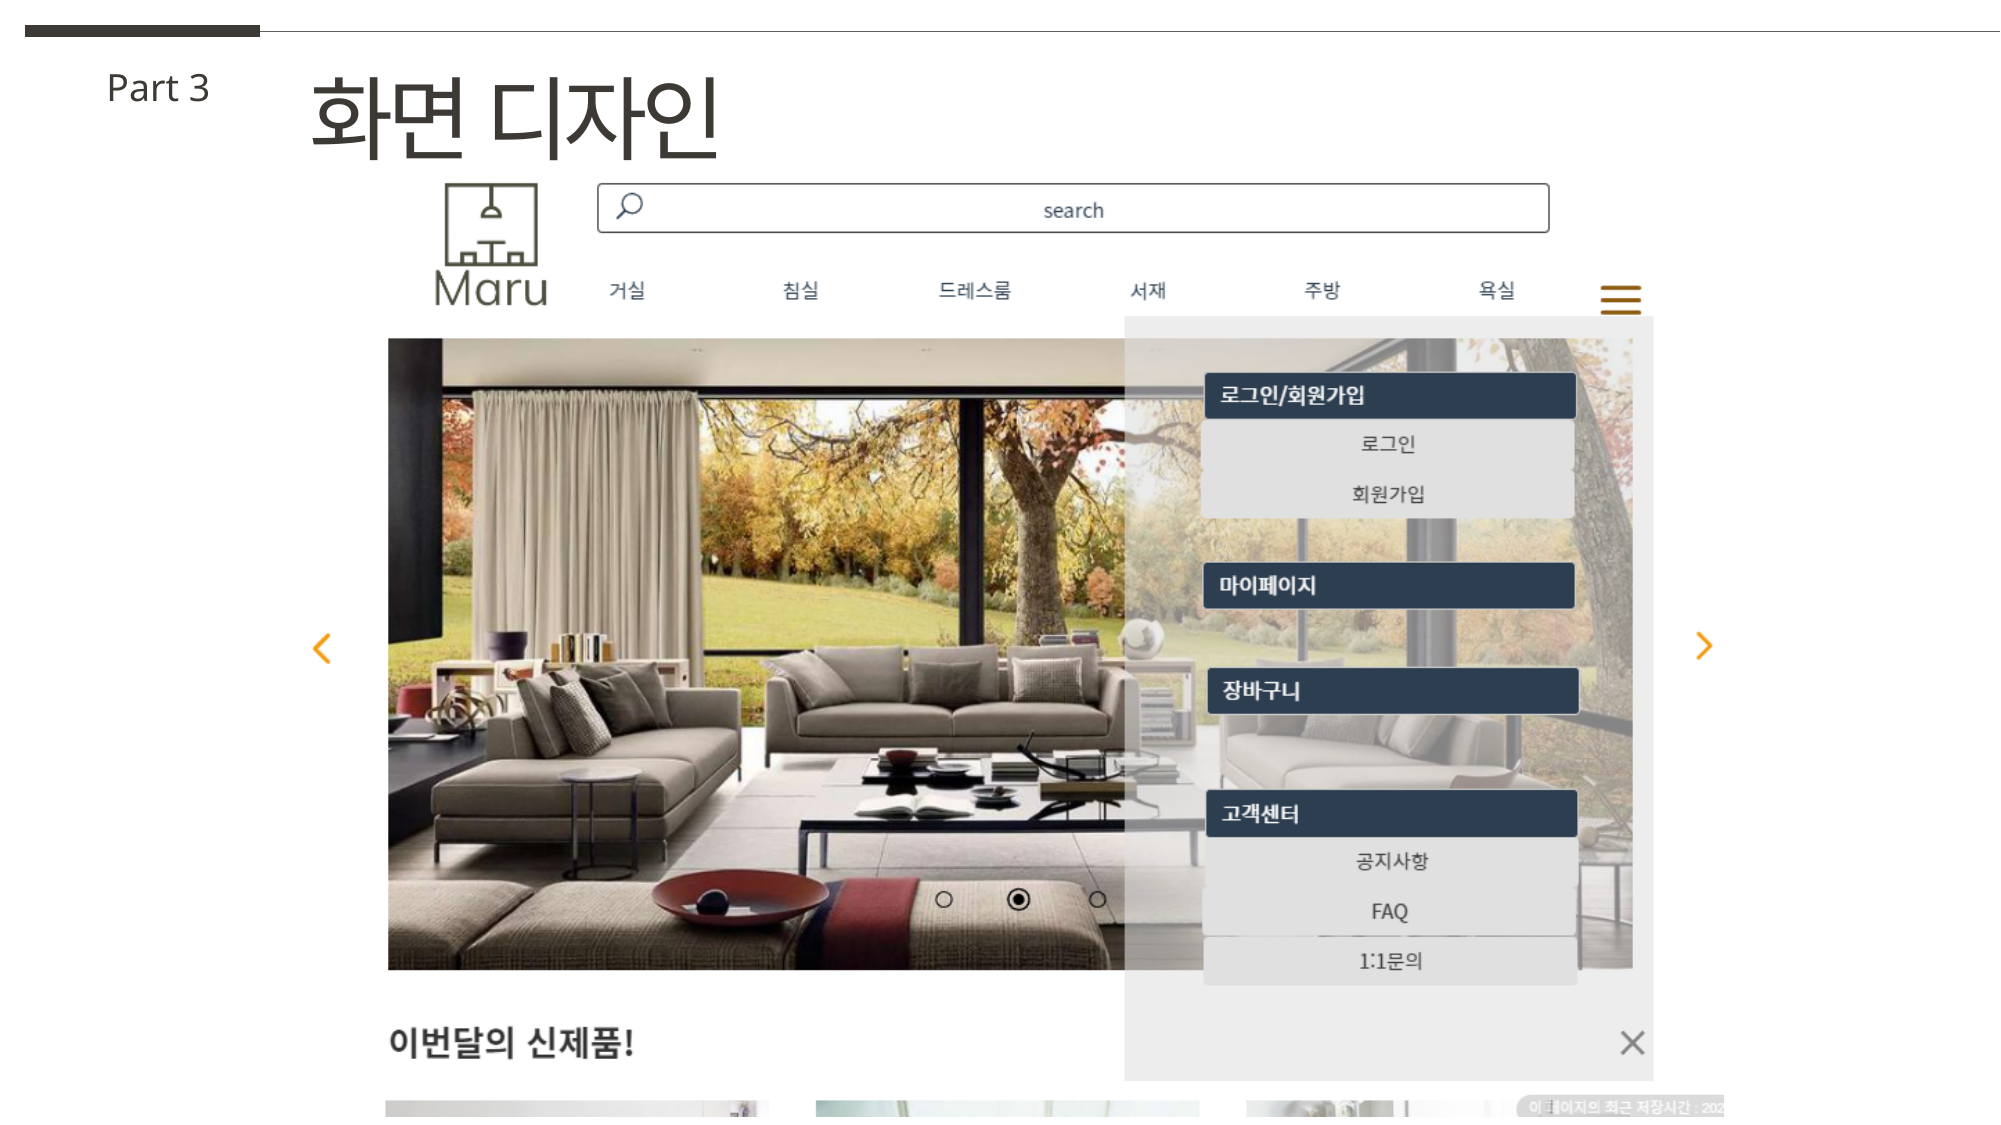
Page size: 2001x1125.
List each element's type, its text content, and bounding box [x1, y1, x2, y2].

text_box Part 3 [91, 56, 226, 117]
text_box 화면 디자인 [294, 54, 742, 179]
picture [289, 180, 1725, 1117]
